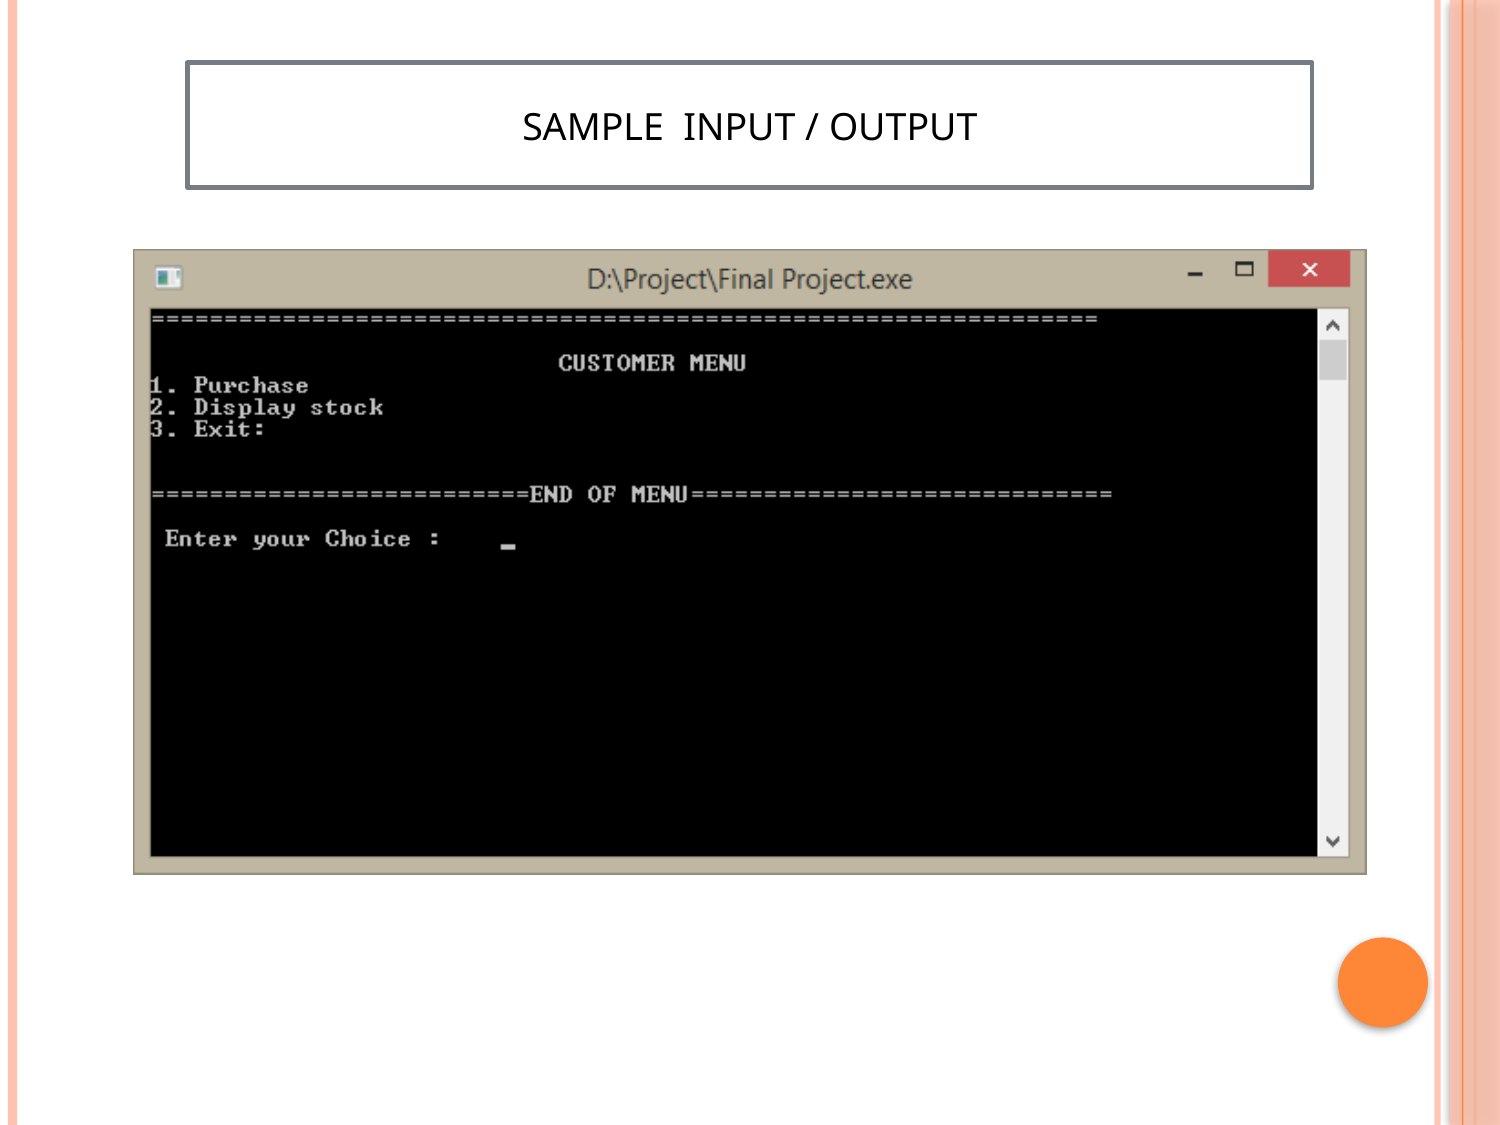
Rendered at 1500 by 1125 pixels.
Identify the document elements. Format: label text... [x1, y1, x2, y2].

text_box SAMPLE INPUT / OUTPUT [185, 60, 1314, 190]
picture [132, 249, 1368, 876]
